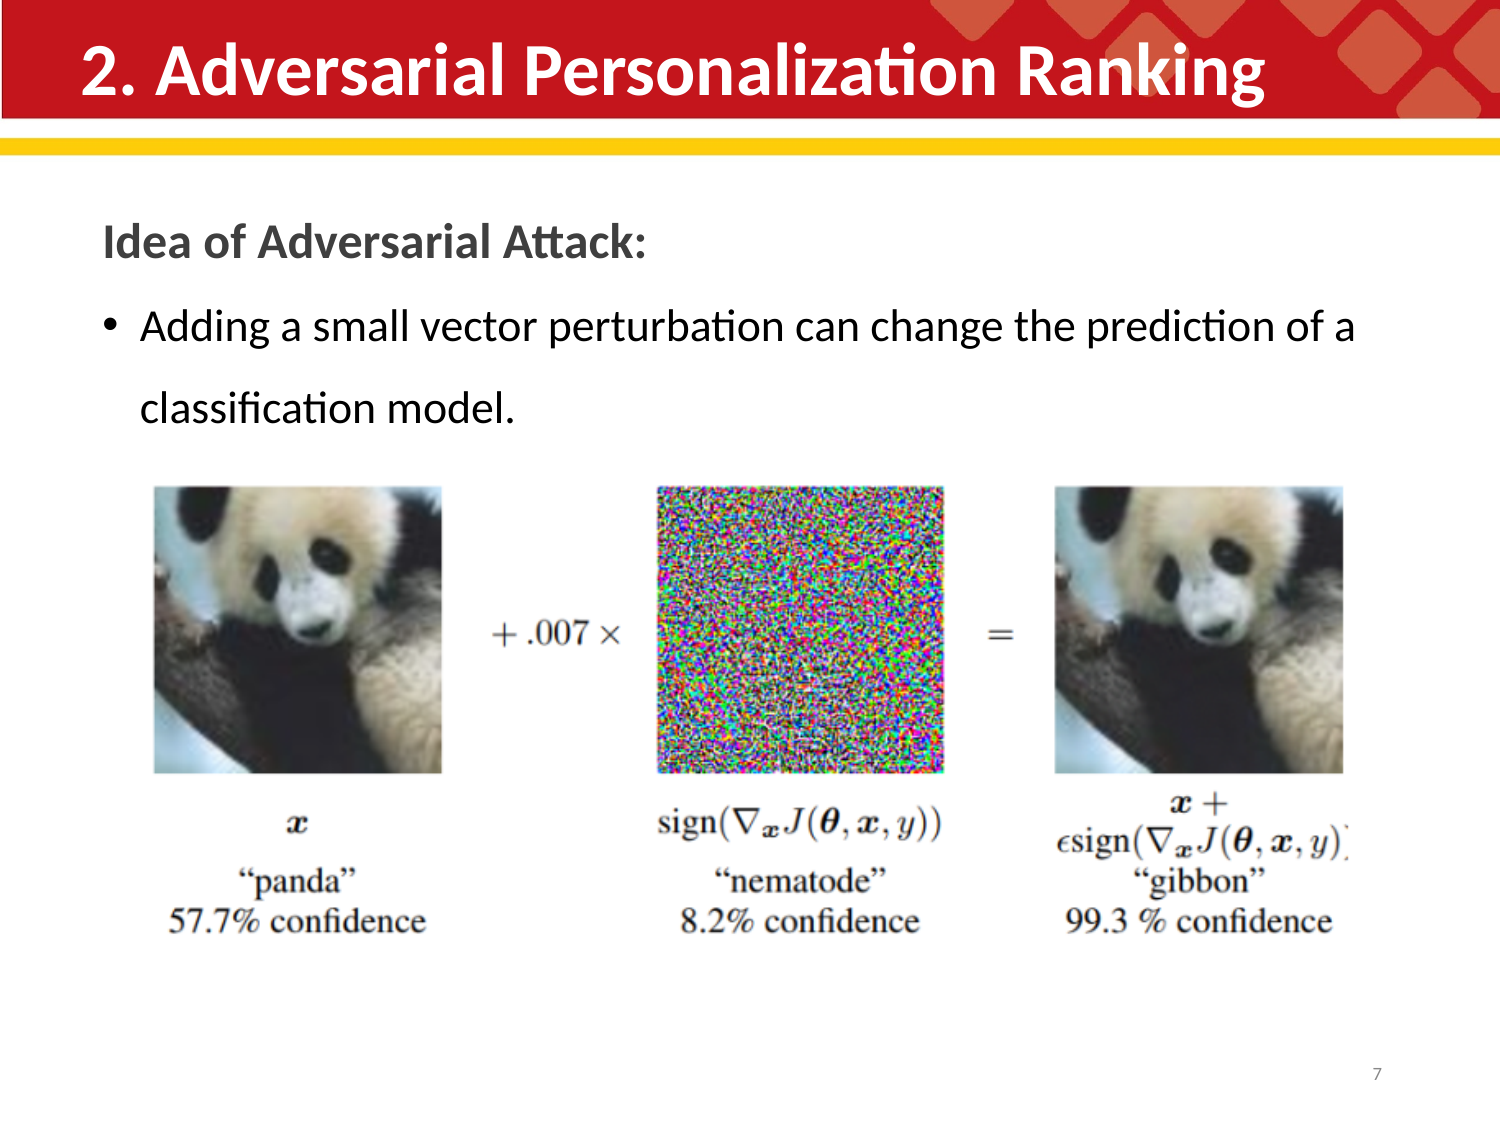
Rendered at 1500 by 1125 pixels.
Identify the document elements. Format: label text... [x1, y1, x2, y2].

slide_number 7 [1059, 1042, 1397, 1103]
list Idea of Adversarial Attack: Adding a small vector perturbation can change the prediction of a classification model. [102, 178, 1419, 983]
title 2. Adversarial Personalization Ranking [80, 0, 1397, 156]
picture [0, 0, 1500, 1125]
